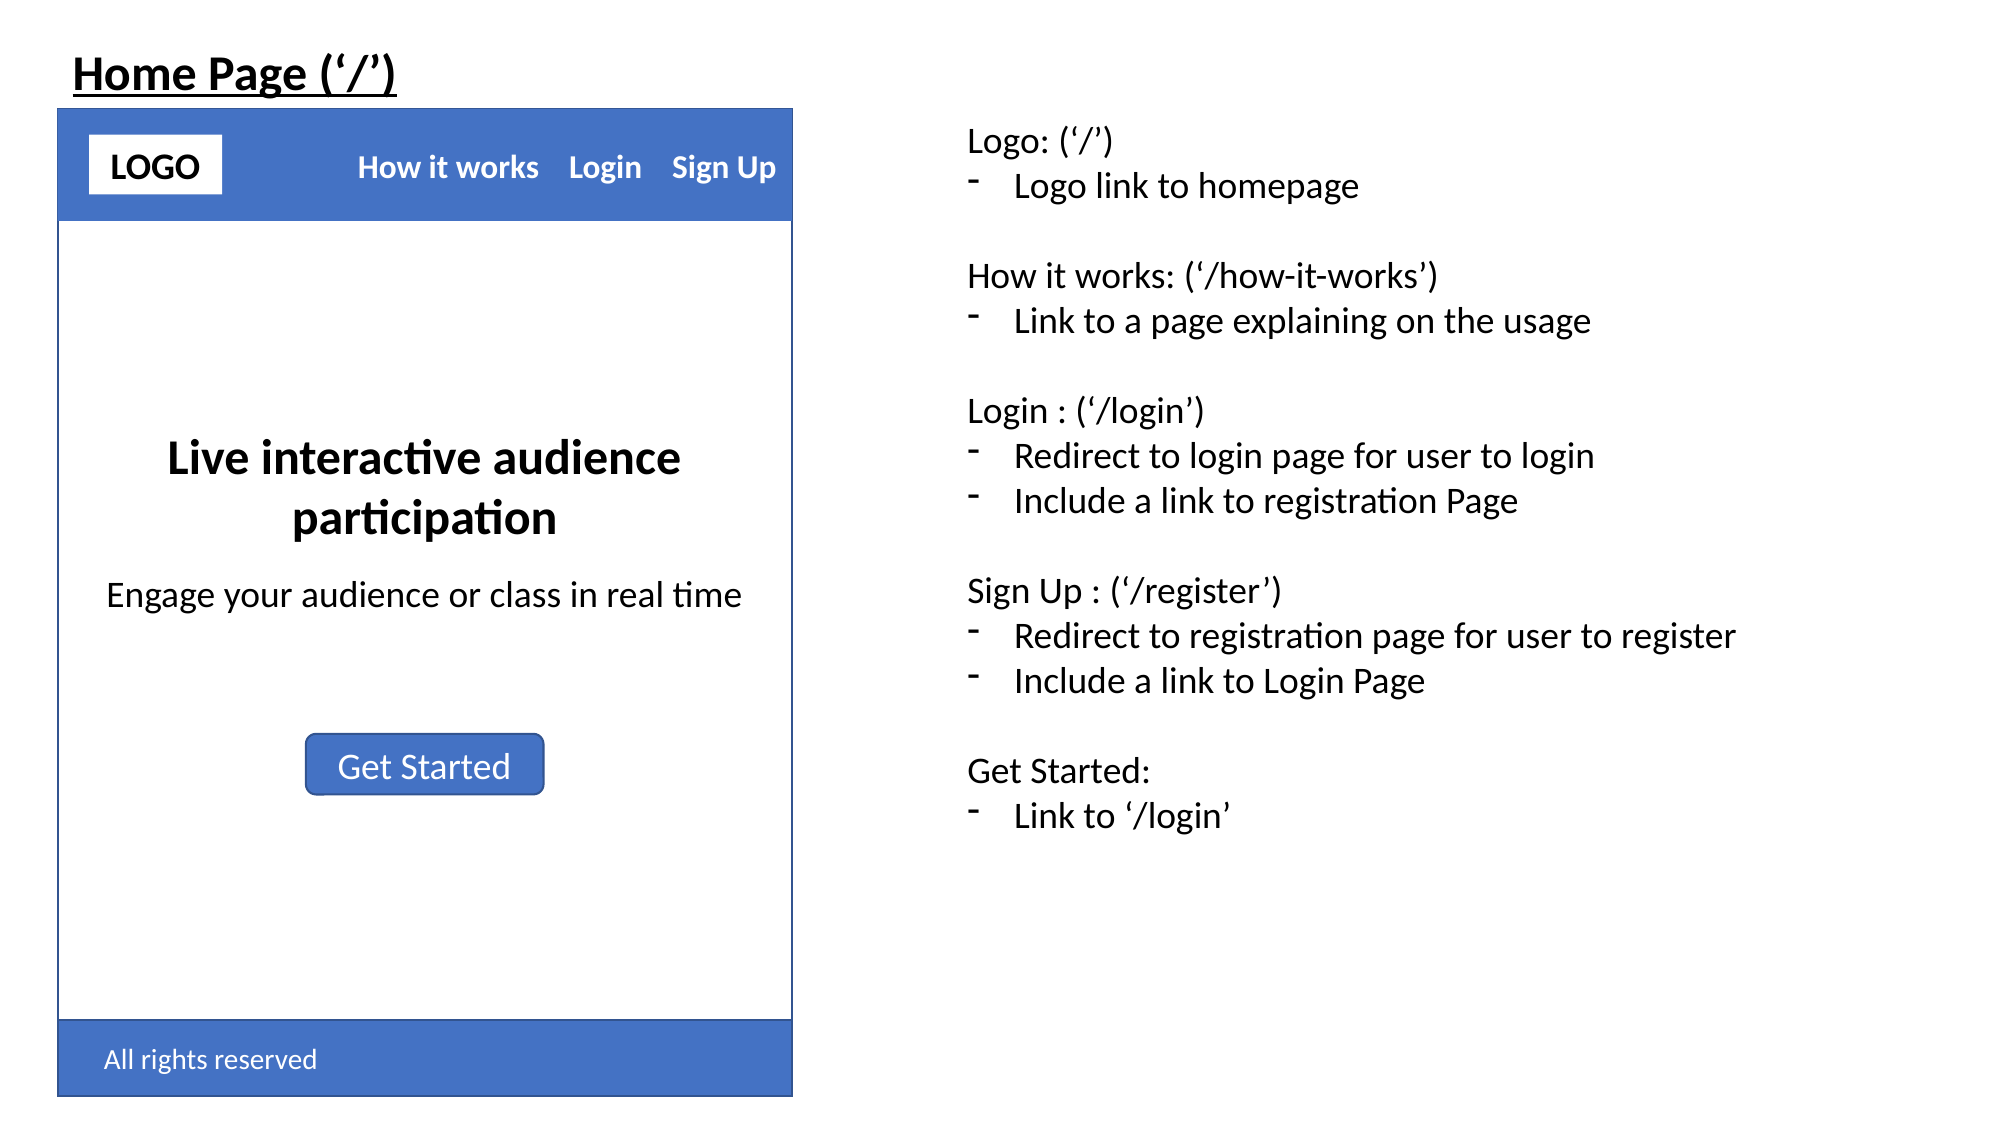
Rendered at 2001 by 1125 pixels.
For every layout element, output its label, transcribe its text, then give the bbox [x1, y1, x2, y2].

text_box Get Started [304, 732, 545, 796]
text_box All rights reserved [89, 1033, 382, 1083]
text_box Live interactive audience participation [57, 416, 792, 552]
text_box LOGO [89, 134, 223, 195]
text_box Home Page (‘/’) [57, 33, 488, 108]
text_box [57, 108, 793, 1019]
text_box Engage your audience or class in real time [57, 562, 792, 623]
text_box Logo: (‘/’) Logo link to homepage How it works: (‘/how-it-works’) Link to a page explaining on the usage Login : (‘/login’) Redirect to login page for user to login Include a link to registration Page Sign Up : (‘/register’) Redirect to registration page for user to register Include a link to Login Page Get Started: Link to ‘/login’ [952, 108, 1859, 934]
text_box How it works Login Sign Up [57, 108, 792, 221]
text_box [57, 1019, 793, 1097]
